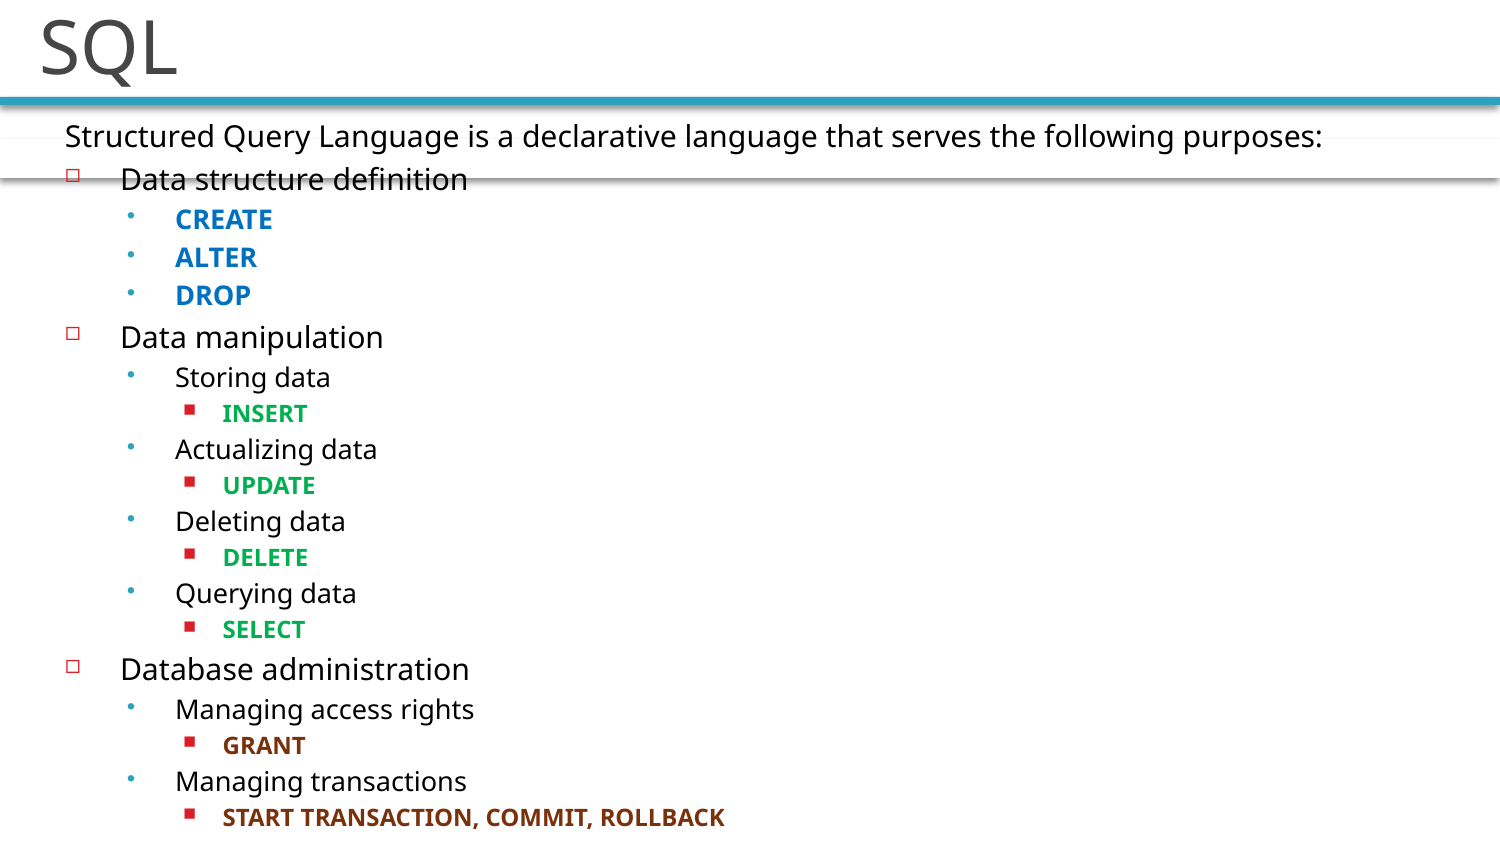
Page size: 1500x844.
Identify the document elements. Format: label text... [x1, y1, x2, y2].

title SQL [24, 19, 1463, 97]
list Structured Query Language is a declarative language that serves the following purposes: Data structure definition CREATE ALTER DROP Data manipulation Storing data INSERT Actualizing data UPDATE Deleting data DELETE Querying data SELECT Database administration Managing access rights GRANT Managing transactions START TRANSACTION, COMMIT, ROLLBACK [50, 109, 1438, 844]
